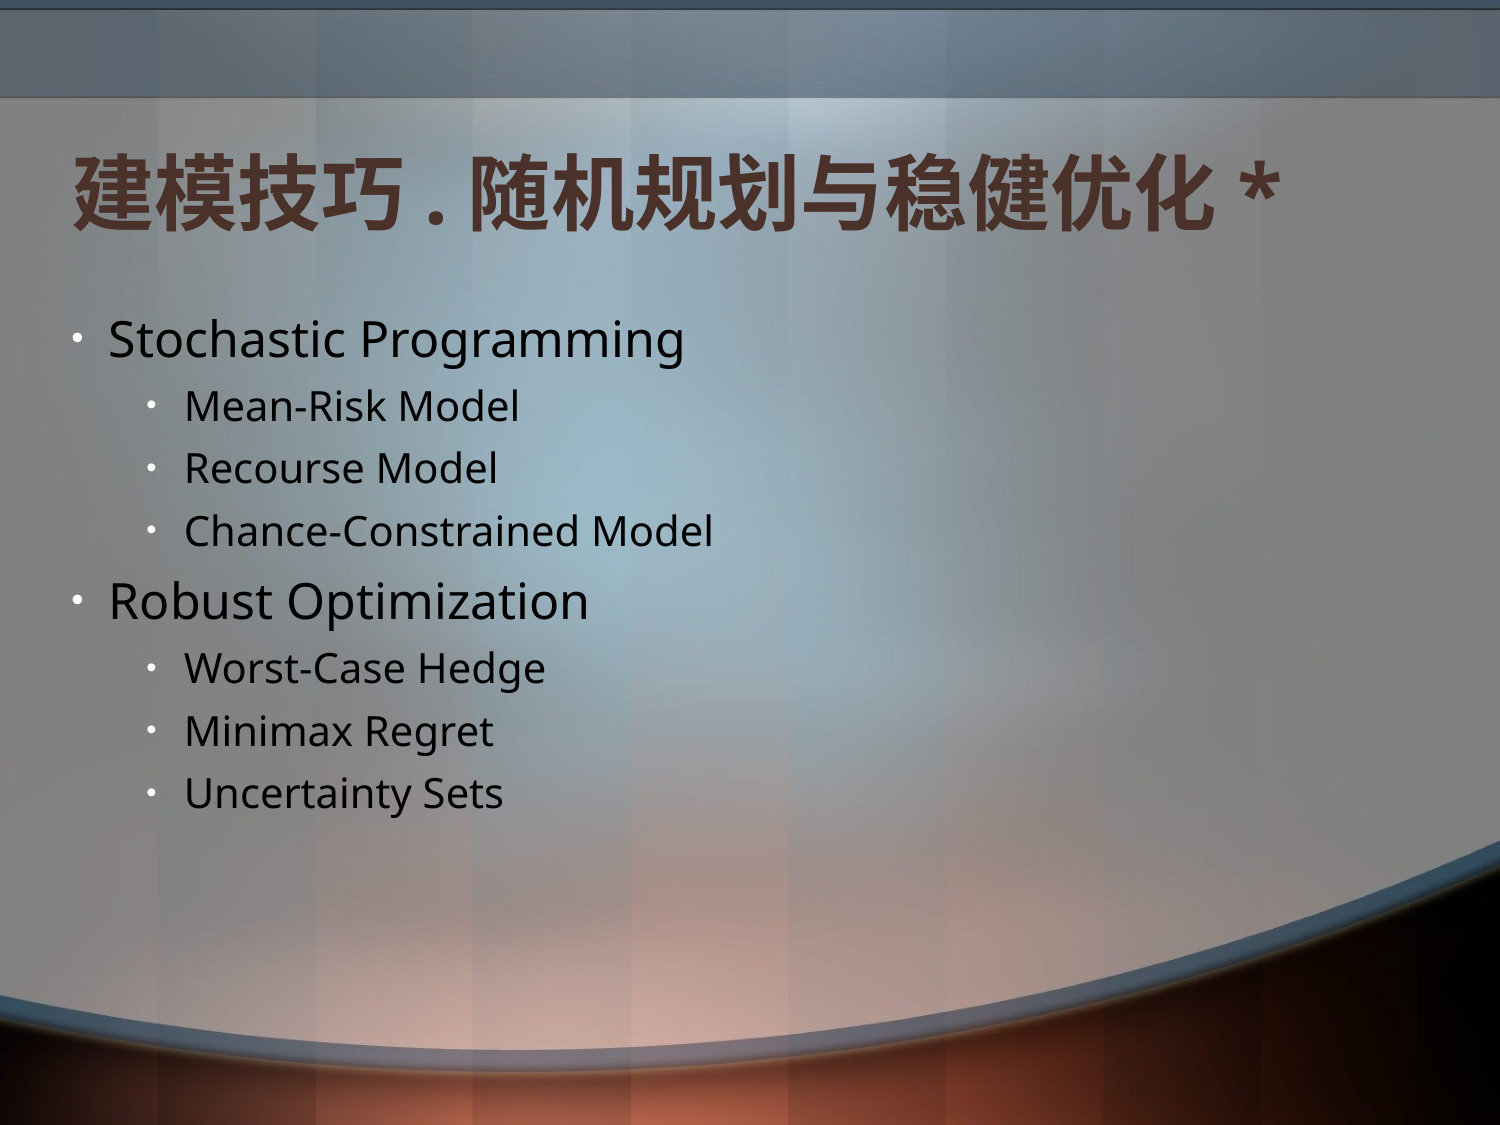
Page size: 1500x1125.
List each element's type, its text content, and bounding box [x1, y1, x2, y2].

picture [0, 0, 1500, 1125]
list Stochastic Programming Mean-Risk Model Recourse Model Chance-Constrained Model Robust Optimization Worst-Case Hedge Minimax Regret Uncertainty Sets [56, 299, 1299, 920]
title 建模技巧.随机规划与稳健优化* [56, 104, 1299, 294]
